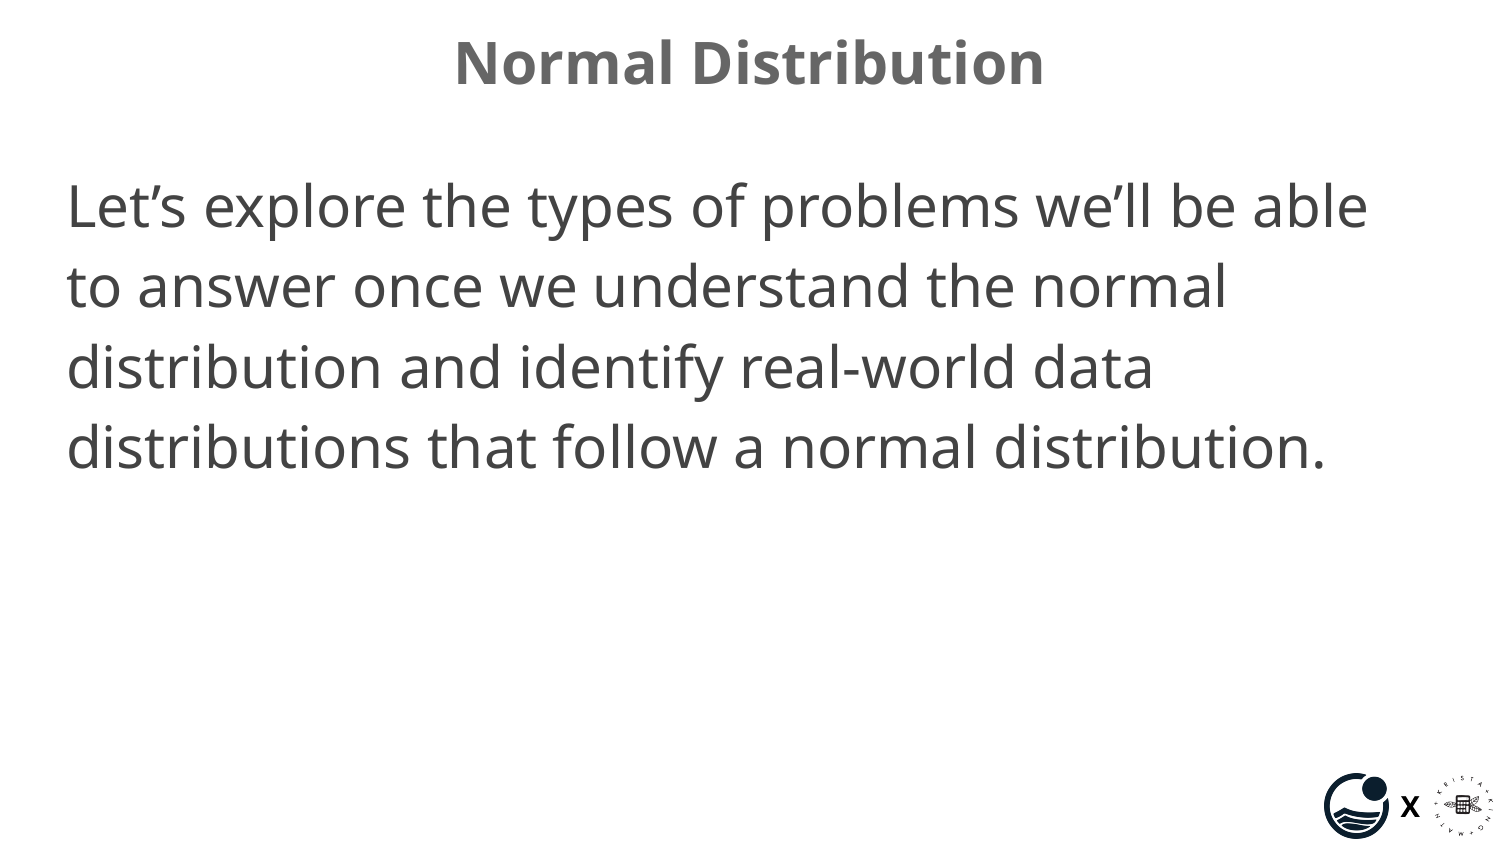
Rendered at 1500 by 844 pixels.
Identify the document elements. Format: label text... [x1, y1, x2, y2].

title Normal Distribution [51, 10, 1449, 105]
list Let’s explore the types of problems we’ll be able to answer once we understand the normal distribution and identify real-world data distributions that follow a normal distribution. [51, 143, 1449, 817]
picture [1430, 773, 1496, 839]
picture [1324, 773, 1389, 839]
text_box X [1393, 775, 1427, 837]
